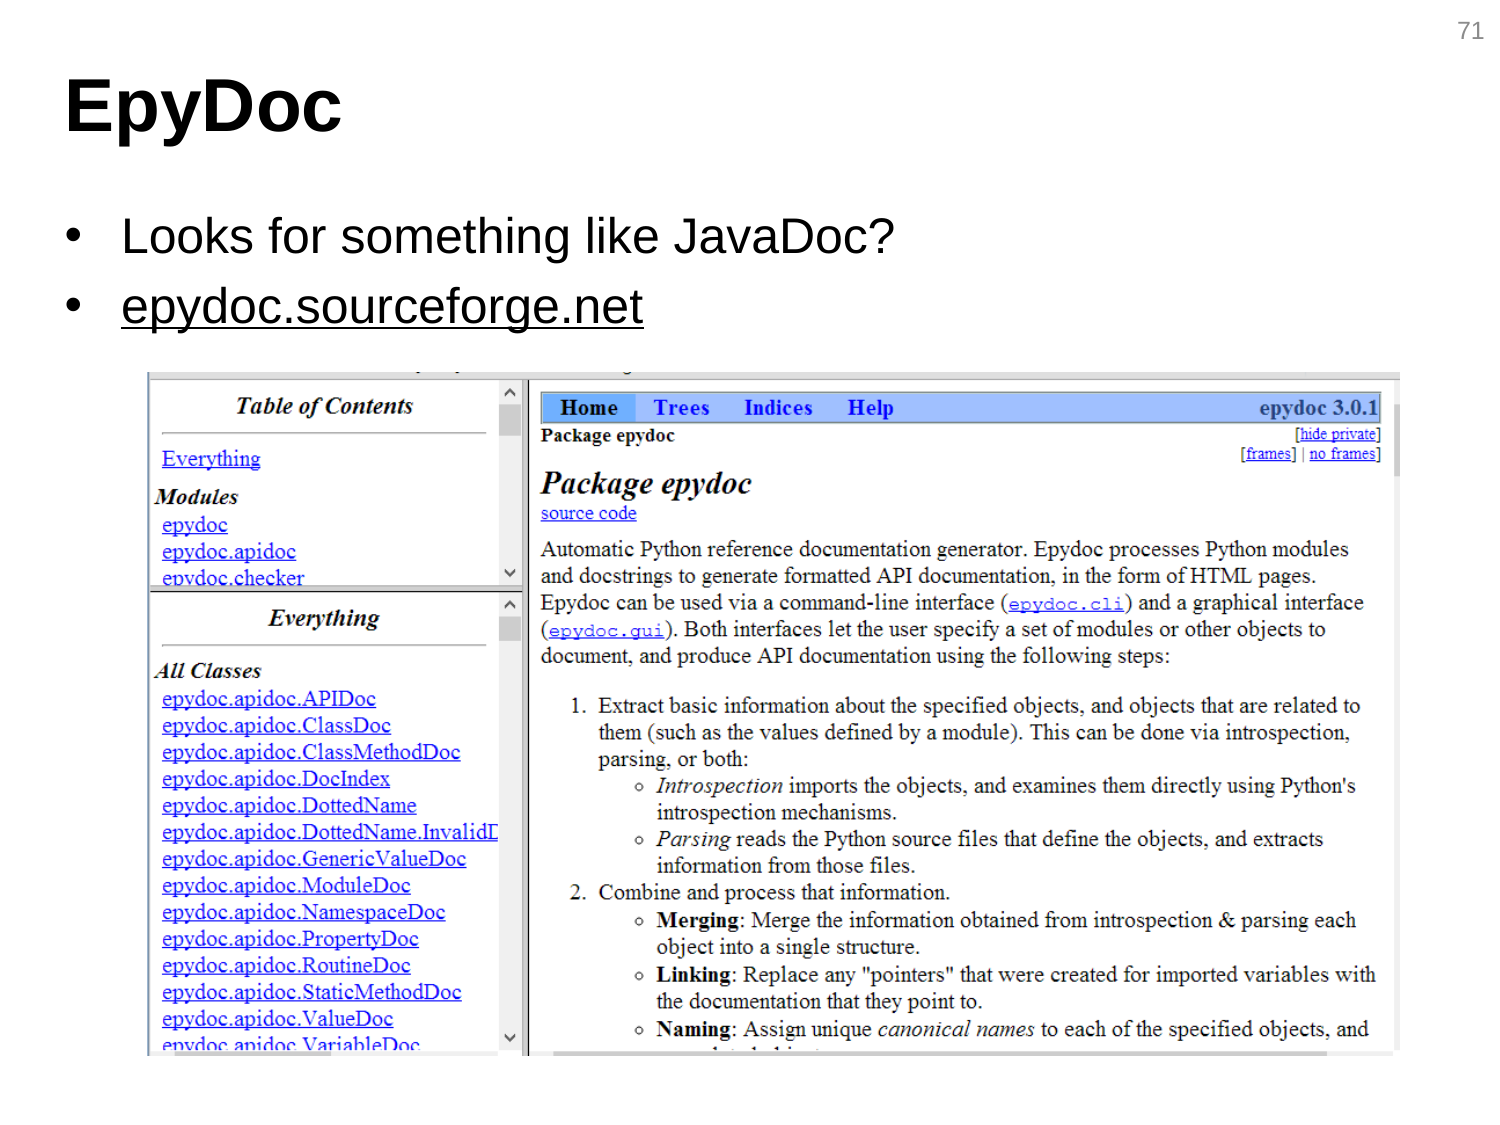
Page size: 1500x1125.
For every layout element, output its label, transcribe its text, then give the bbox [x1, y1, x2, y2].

picture [147, 372, 1400, 1056]
slide_number 71 [1149, 0, 1500, 60]
list Looks for something like JavaDoc? epydoc.sourceforge.net [49, 196, 1400, 939]
title EpyDoc [49, 7, 1400, 195]
